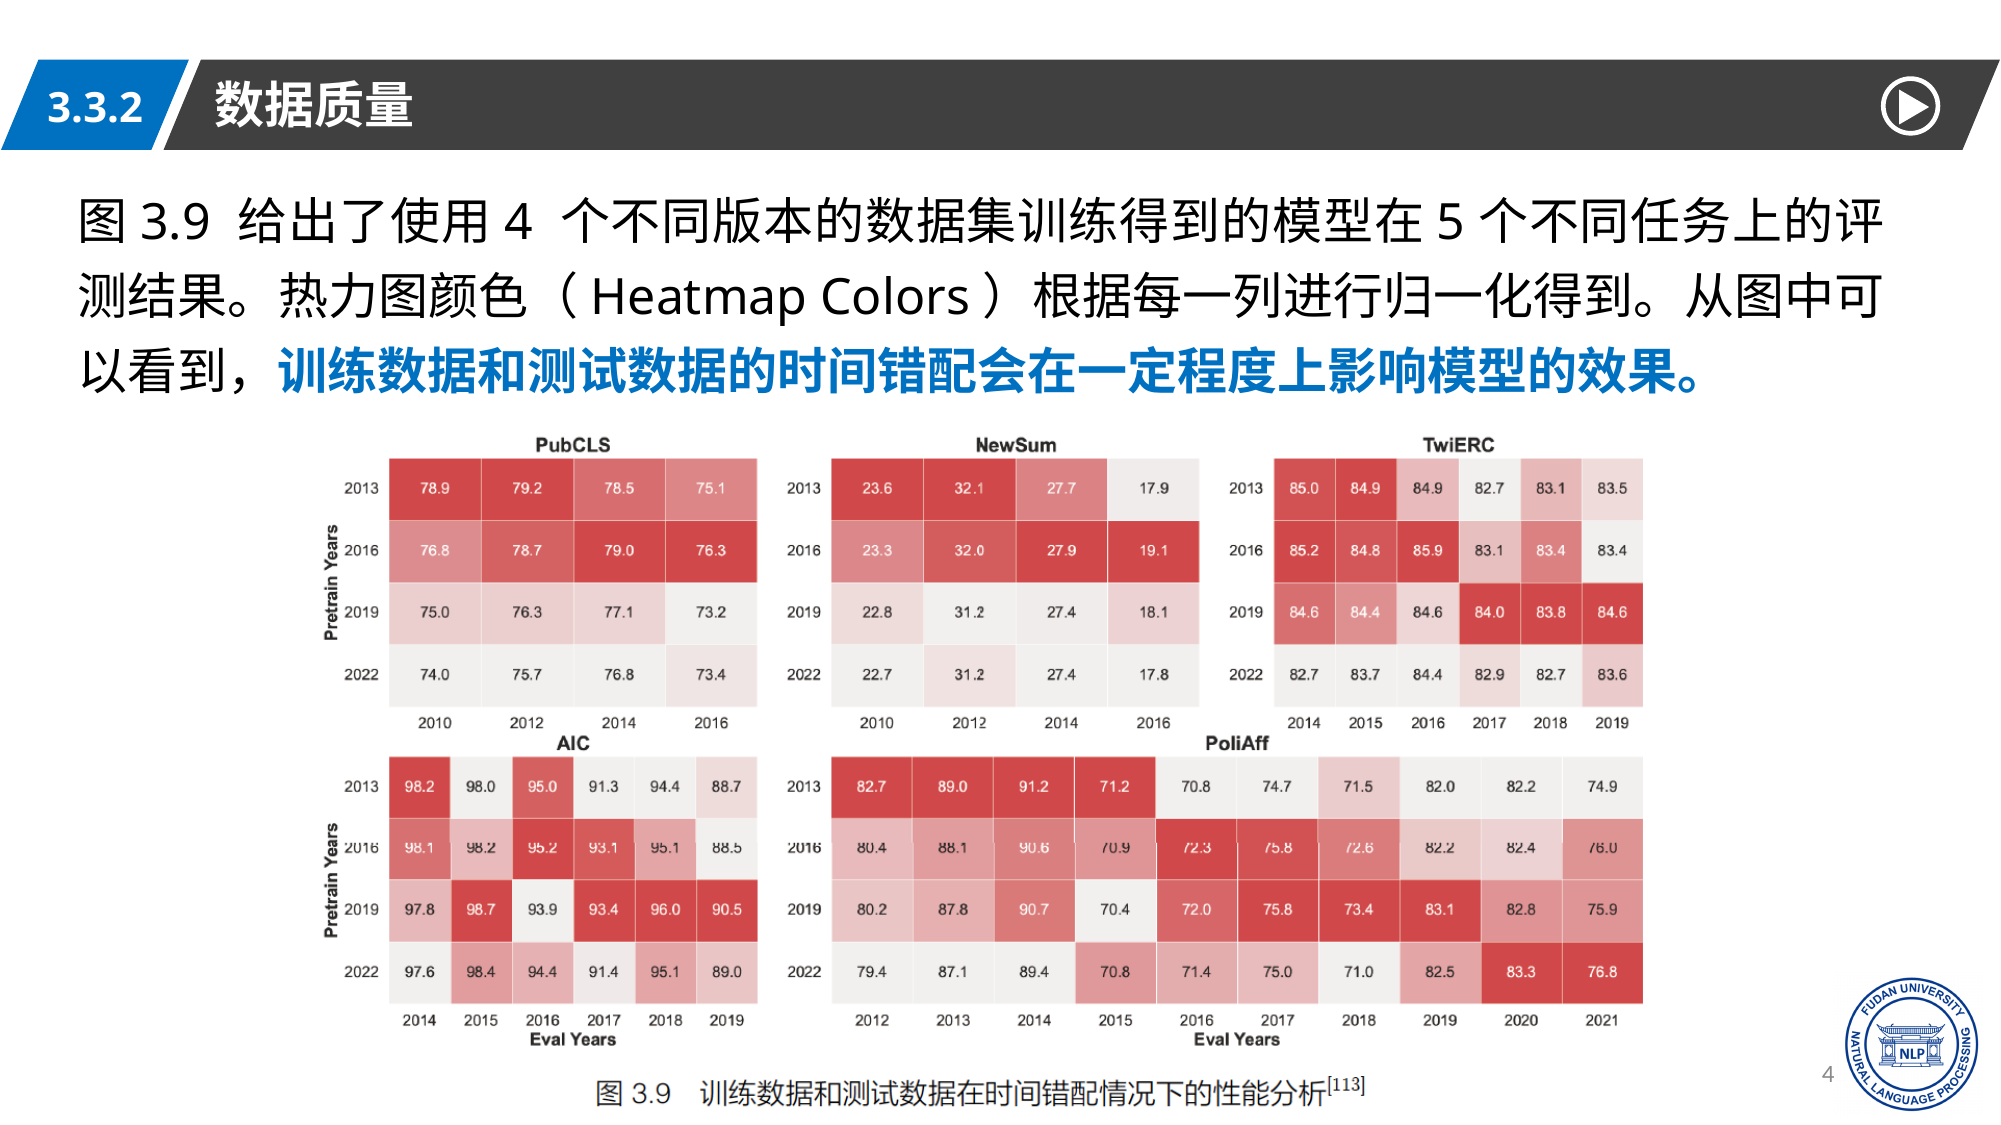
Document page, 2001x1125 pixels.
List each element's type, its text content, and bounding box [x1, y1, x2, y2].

slide_number 48 [1701, 1042, 1863, 1103]
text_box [1883, 78, 1939, 134]
text_box [163, 59, 2000, 150]
text_box [32, 59, 189, 120]
text_box 图3.9 给出了使用4 个不同版本的数据集训练得到的模型在5个不同任务上的评测结果。热力图颜色（Heatmap Colors）根据每一列进行归一化得到。从图中可以看到，训练数据和测试数据的时间错配会在一定程度上影响模型的效果。 [62, 167, 1900, 407]
picture [304, 419, 1696, 1125]
picture [1834, 972, 1985, 1117]
text_box 3.3.2 [26, 73, 164, 138]
text_box [1, 89, 157, 150]
text_box 数据质量 [199, 66, 430, 142]
